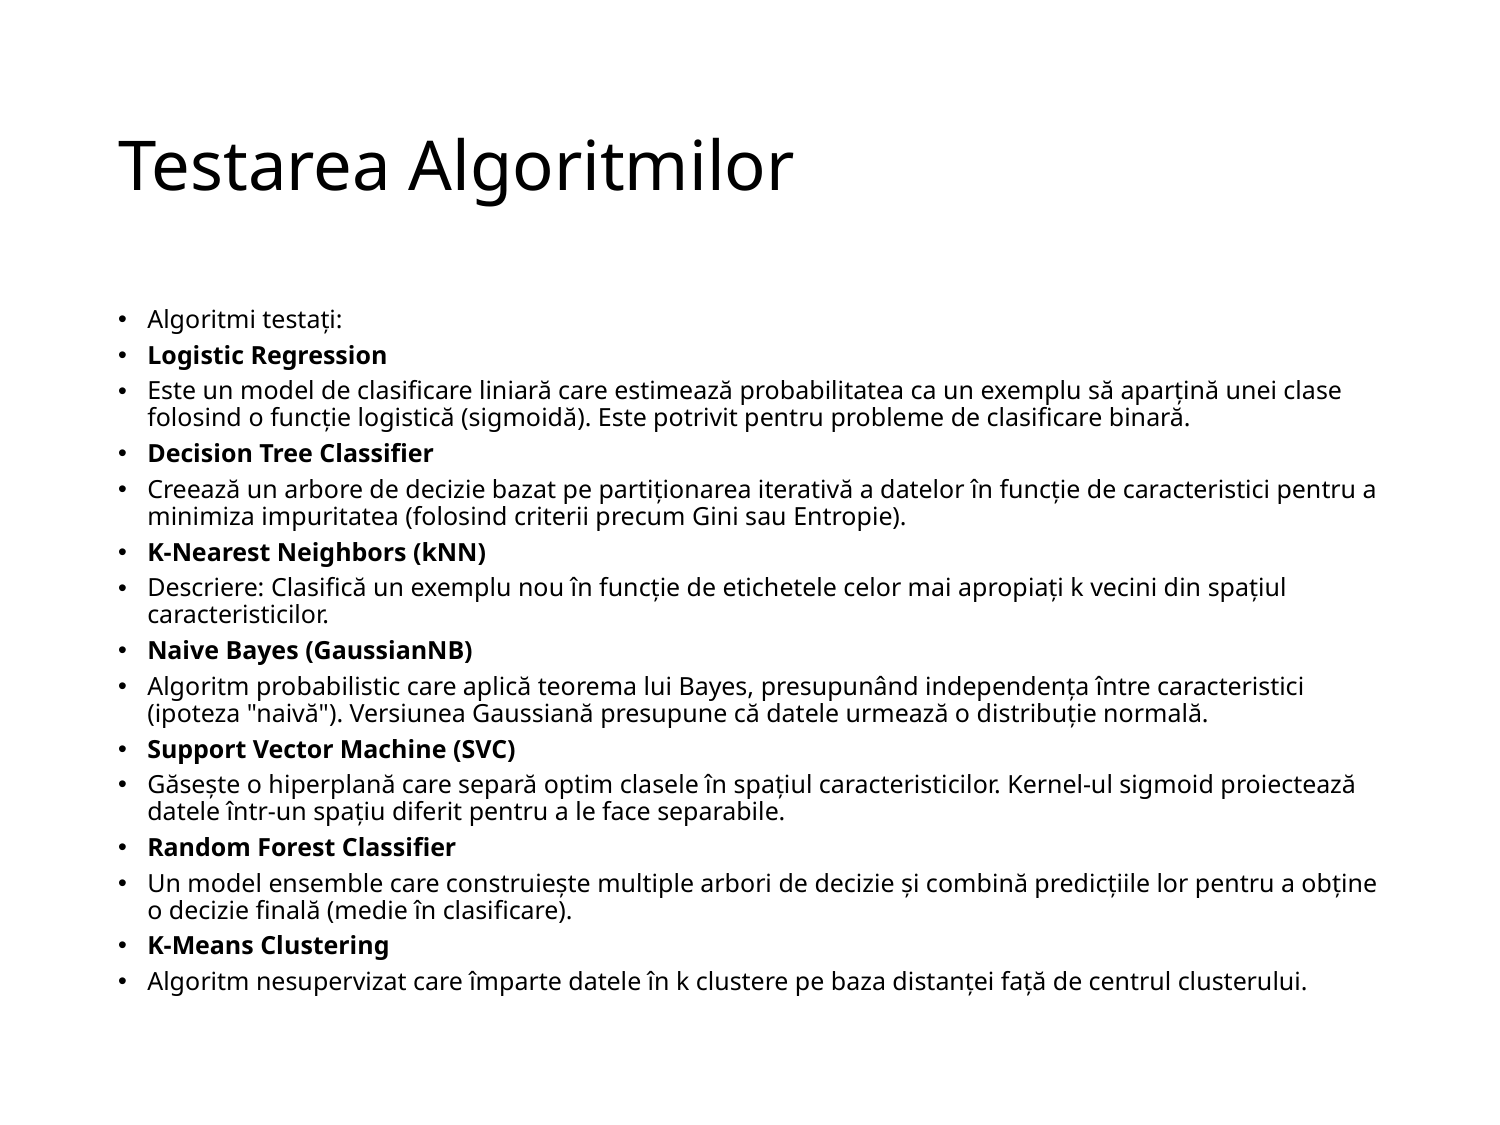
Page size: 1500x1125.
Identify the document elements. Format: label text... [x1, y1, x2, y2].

title Testarea Algoritmilor [103, 59, 1397, 278]
list Algoritmi testați: Logistic Regression Este un model de clasificare liniară care estimează probabilitatea ca un exemplu să aparțină unei clase folosind o funcție logistică (sigmoidă). Este potrivit pentru probleme de clasificare binară. Decision Tree Classifier Creează un arbore de decizie bazat pe partiționarea iterativă a datelor în funcție de caracteristici pentru a minimiza impuritatea (folosind criterii precum Gini sau Entropie). K-Nearest Neighbors (kNN) Descriere: Clasifică un exemplu nou în funcție de etichetele celor mai apropiați k vecini din spațiul caracteristicilor. Naive Bayes (GaussianNB) Algoritm probabilistic care aplică teorema lui Bayes, presupunând independența între caracteristici (ipoteza "naivă"). Versiunea Gaussiană presupune că datele urmează o distribuție normală. Support Vector Machine (SVC) Găsește o hiperplană care separă optim clasele în spațiul caracteristicilor. Kernel-ul sigmoid proiectează datele într-un spațiu diferit pentru a le face separabile. Random Forest Classifier Un model ensemble care construiește multiple arbori de decizie și combină predicțiile lor pentru a obține o decizie finală (medie în clasificare). K-Means Clustering Algoritm nesupervizat care împarte datele în k clustere pe baza distanței față de centrul clusterului. [103, 299, 1397, 1014]
